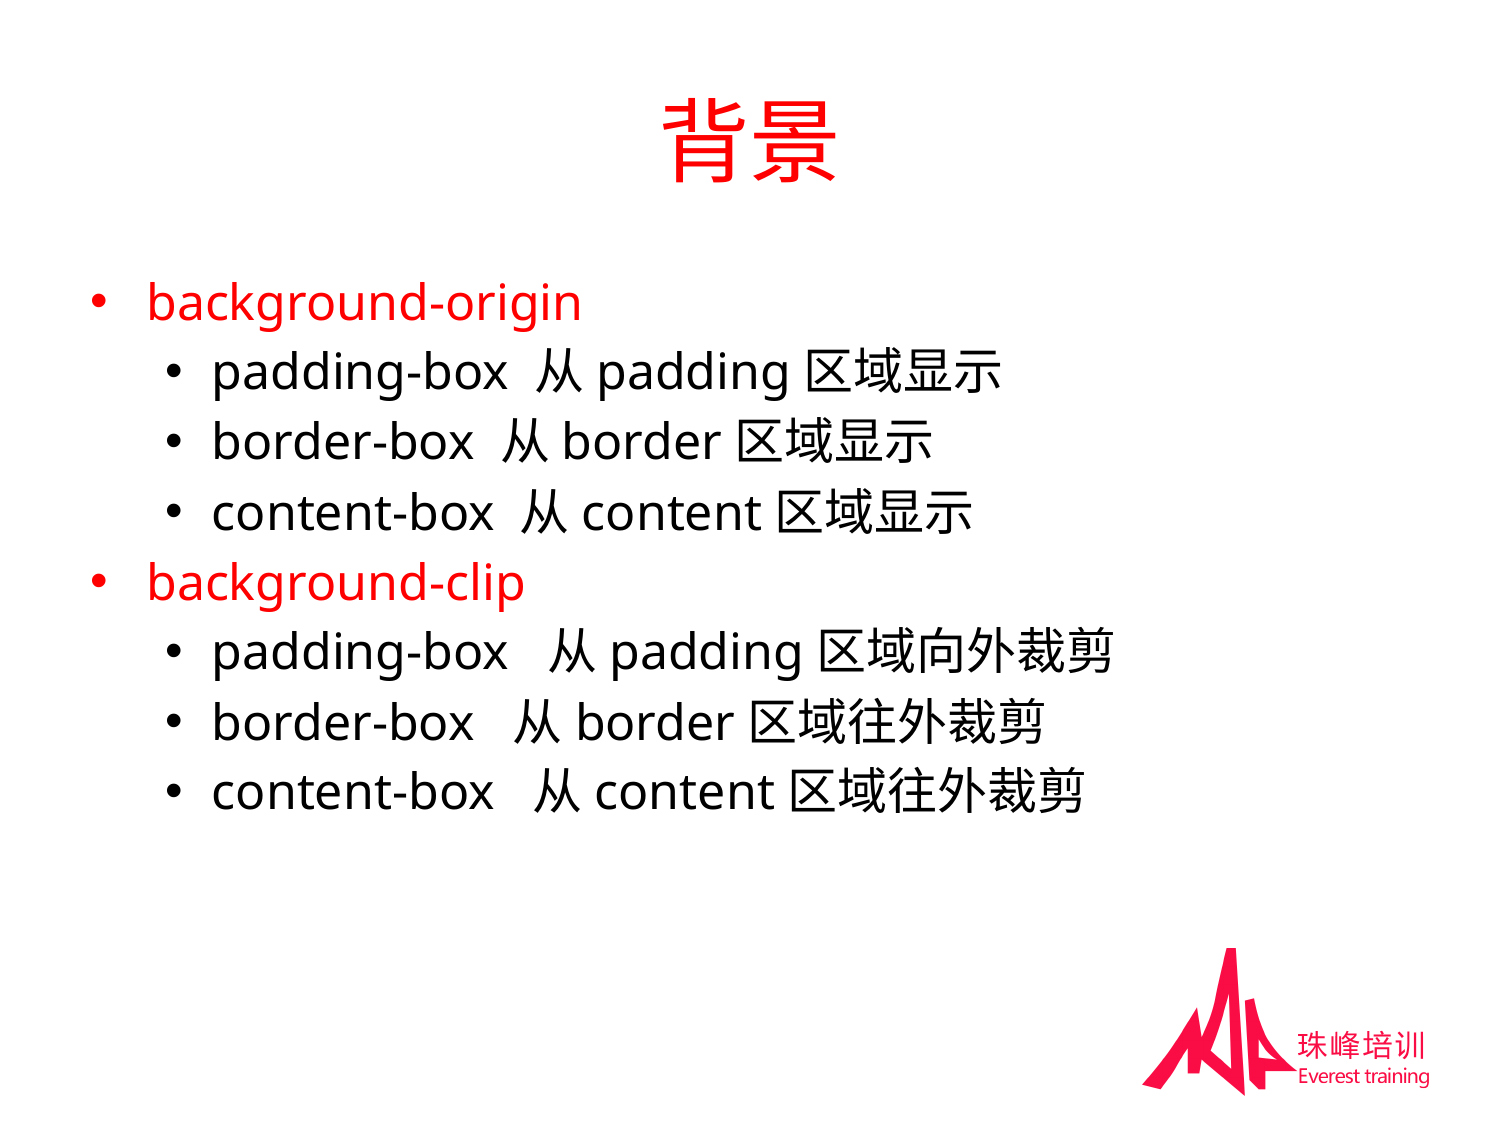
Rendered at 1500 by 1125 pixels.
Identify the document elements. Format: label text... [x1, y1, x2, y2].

title 背景 [75, 45, 1425, 233]
list background-origin padding-box 从padding区域显示 border-box 从border区域显示 content-box 从content区域显示 background-clip padding-box 从padding区域向外裁剪 border-box 从border区域往外裁剪 content-box 从content区域往外裁剪 [75, 262, 1425, 1005]
picture [1142, 948, 1429, 1097]
